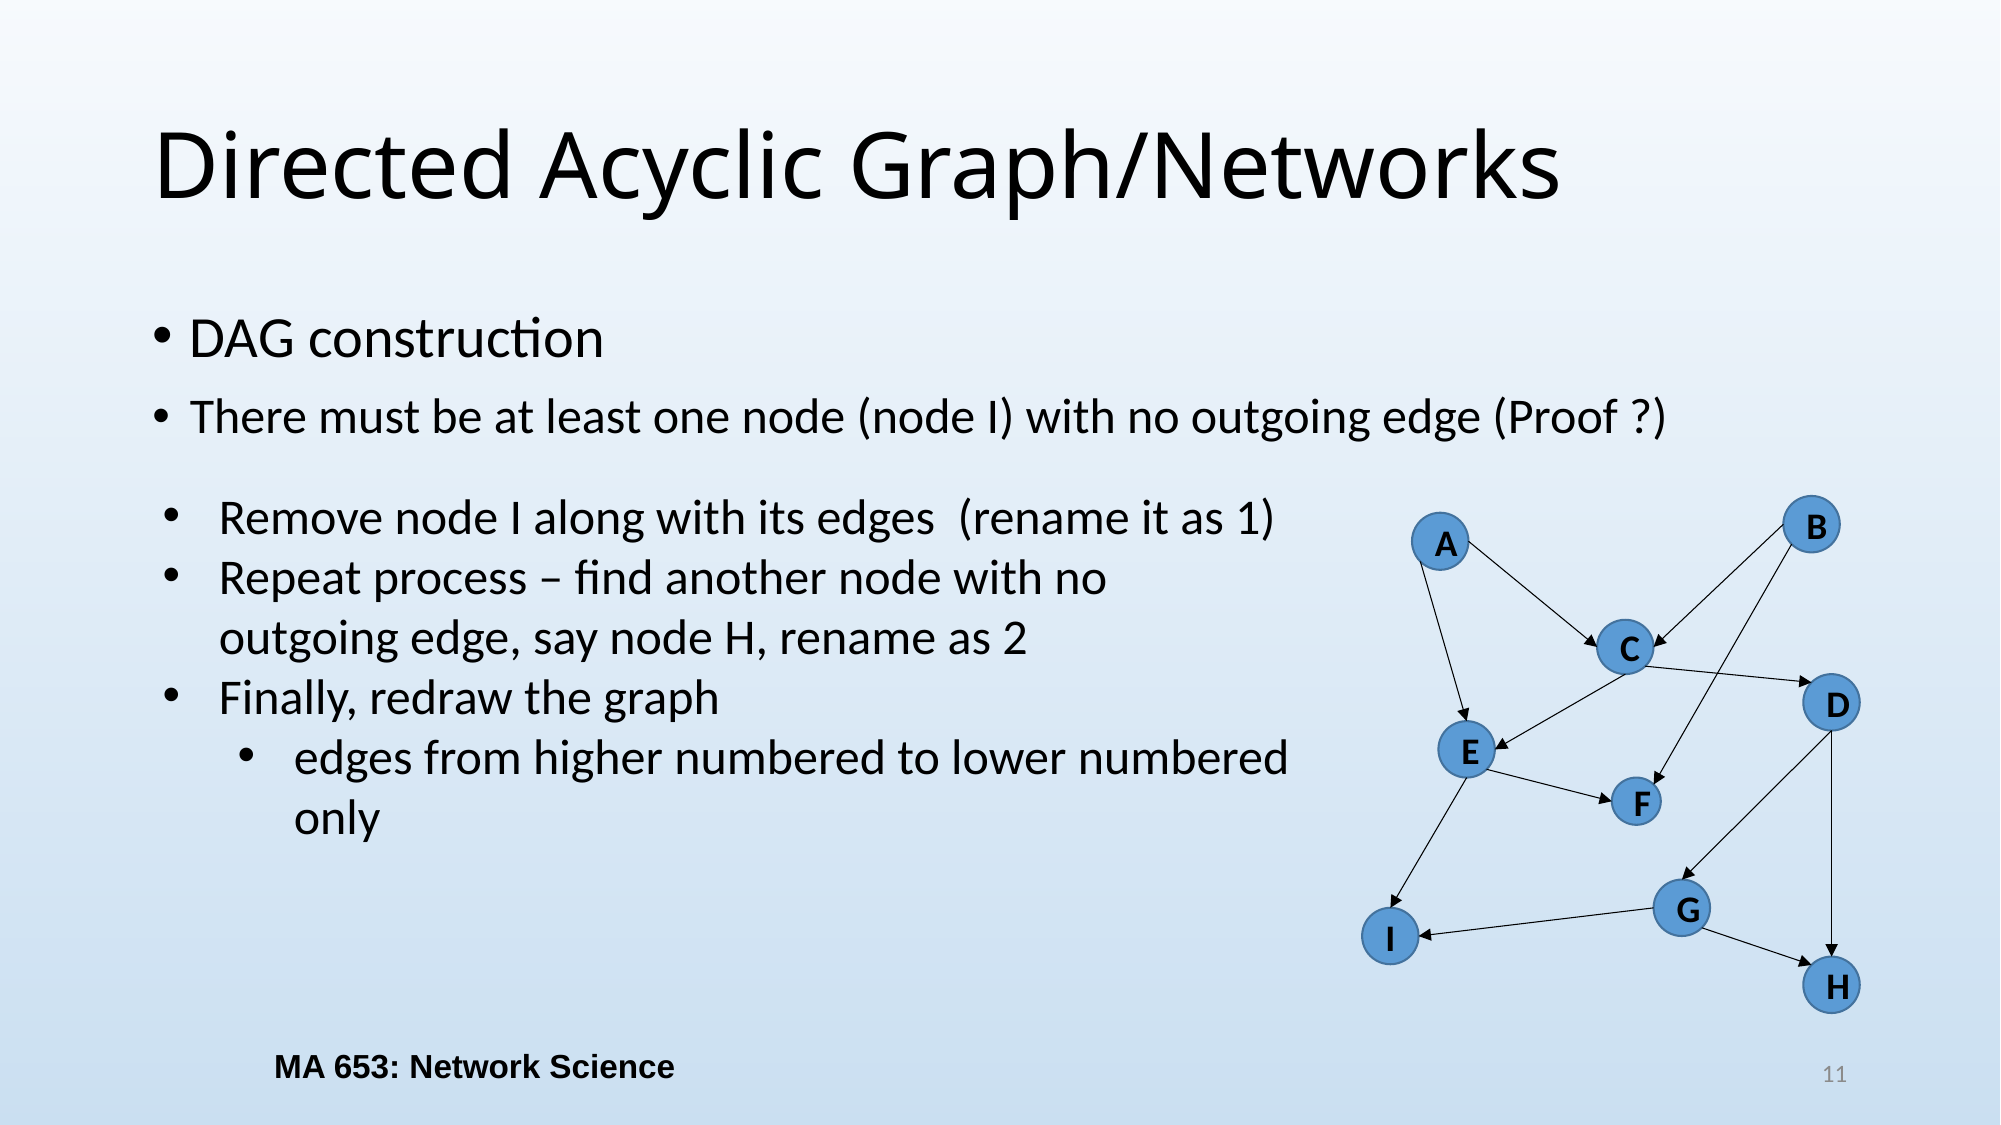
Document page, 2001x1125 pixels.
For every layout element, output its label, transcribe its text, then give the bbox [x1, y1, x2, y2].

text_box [1681, 730, 1831, 880]
text_box E [1437, 720, 1496, 779]
text_box A [1410, 511, 1470, 562]
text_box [1792, 666, 1812, 683]
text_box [1486, 769, 1612, 802]
text_box I [1361, 906, 1420, 966]
title Directed Acyclic Graph/Networks [137, 59, 1863, 278]
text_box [1468, 541, 1598, 647]
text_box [1494, 674, 1626, 750]
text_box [1645, 666, 1653, 683]
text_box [1418, 907, 1654, 936]
text_box B [1782, 494, 1841, 554]
text_box F [1610, 776, 1662, 826]
list DAG construction There must be at least one node (node I) with no outgoing edge (Proof ?) [137, 299, 1863, 1014]
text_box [1420, 561, 1467, 722]
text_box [1701, 927, 1812, 965]
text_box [1653, 544, 1792, 785]
slide_number 11 [1412, 1042, 1863, 1103]
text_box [1390, 777, 1467, 908]
footer MA 653: Network Science [137, 1035, 813, 1096]
text_box H [1802, 955, 1861, 1015]
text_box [1653, 524, 1784, 544]
text_box Remove node I along with its edges (rename it as 1) Repeat process – find another node with no outgoing edge, say node H, rename as 2 Finally, redraw the graph edges from higher numbered to lower numbered only [72, 476, 1308, 852]
text_box D [1802, 673, 1861, 732]
text_box G [1652, 878, 1712, 938]
text_box C [1596, 618, 1653, 676]
